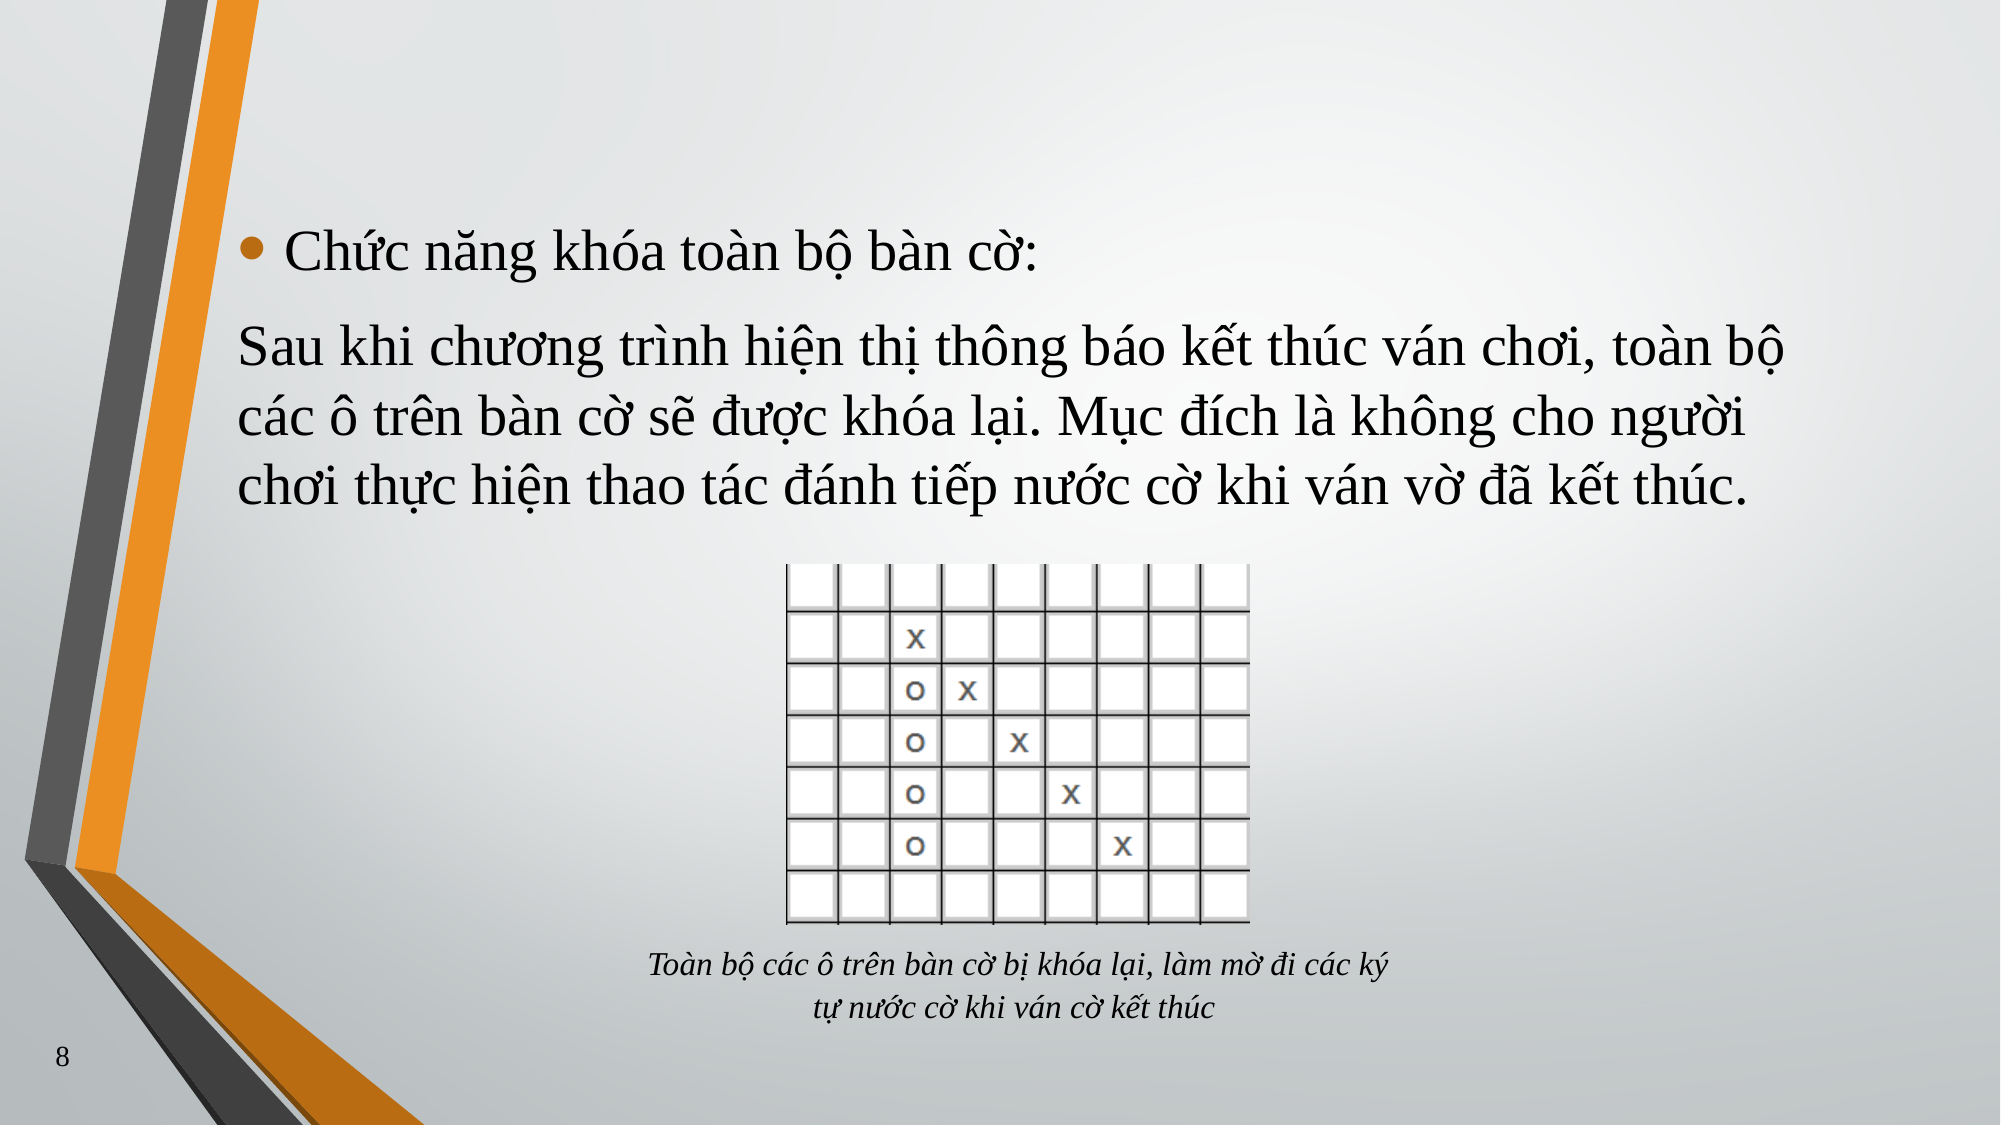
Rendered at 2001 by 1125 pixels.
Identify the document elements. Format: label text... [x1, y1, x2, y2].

list Chức năng khóa toàn bộ bàn cờ: Sau khi chương trình hiện thị thông báo kết thúc ván chơi, toàn bộ các ô trên bàn cờ sẽ được khóa lại. Mục đích là không cho người chơi thực hiện thao tác đánh tiếp nước cờ khi ván vờ đã kết thúc. [223, 232, 1867, 745]
text_box Toàn bộ các ô trên bàn cờ bị khóa lại, làm mờ đi các ký tự nước cờ khi ván cờ kết thúc [473, 931, 1414, 1032]
picture [786, 564, 1250, 925]
slide_number 8 [17, 1025, 109, 1085]
